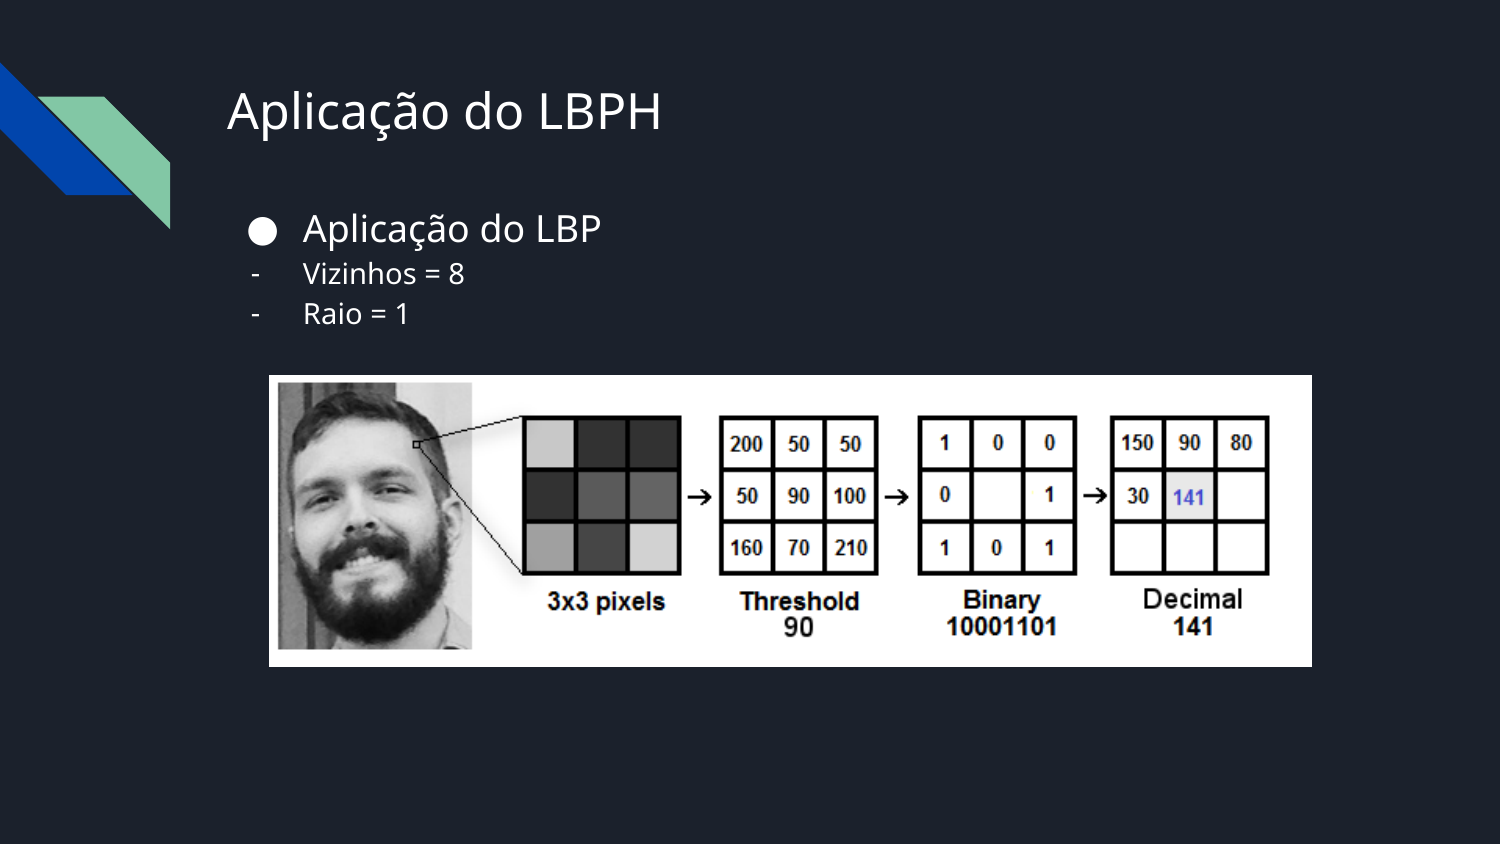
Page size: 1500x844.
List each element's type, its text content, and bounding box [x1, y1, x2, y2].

picture [268, 375, 1312, 667]
title Aplicação do LBPH [212, 64, 1368, 183]
list Aplicação do LBP Vizinhos = 8 Raio = 1 [212, 183, 1368, 661]
